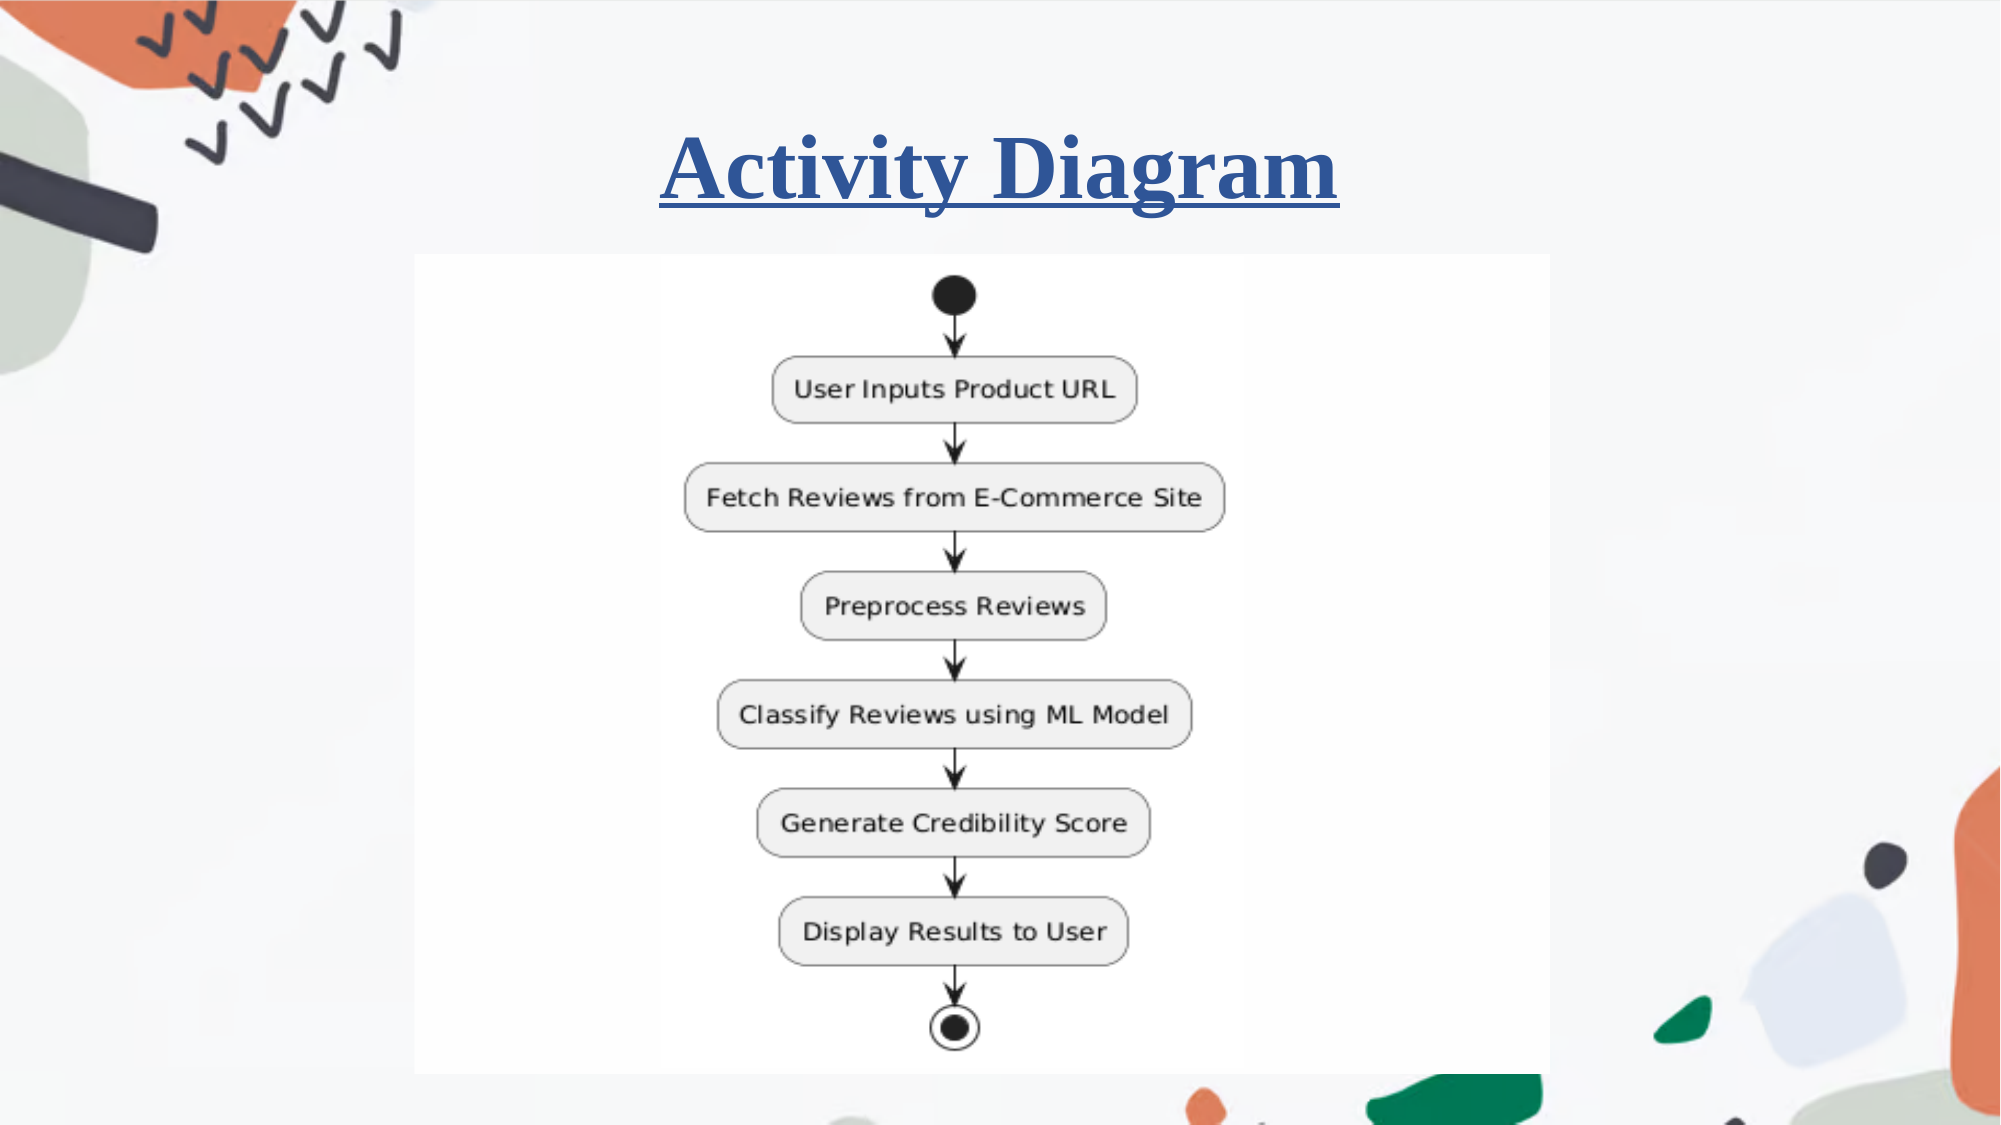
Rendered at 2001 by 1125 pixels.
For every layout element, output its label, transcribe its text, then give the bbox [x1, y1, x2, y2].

picture [0, 0, 2001, 1125]
title Activity Diagram [137, 59, 1863, 278]
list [414, 254, 1550, 1074]
